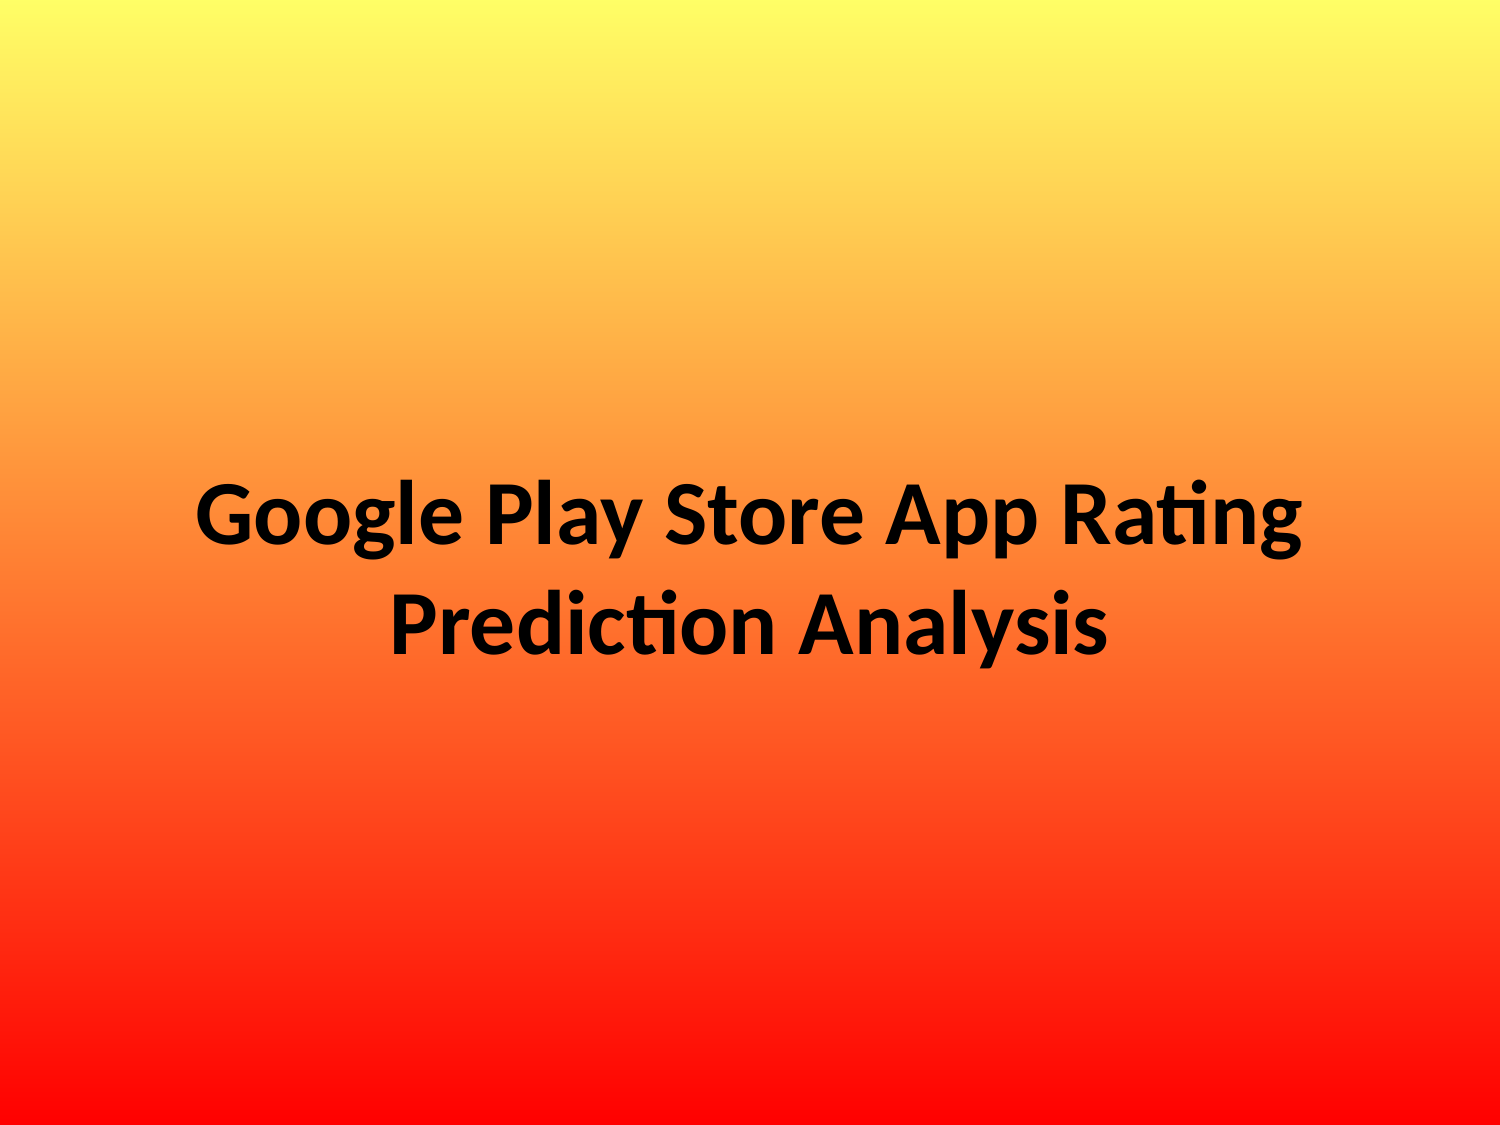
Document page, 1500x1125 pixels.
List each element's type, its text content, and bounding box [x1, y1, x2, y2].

title Google Play Store App Rating Prediction Analysis [0, 0, 1500, 1125]
